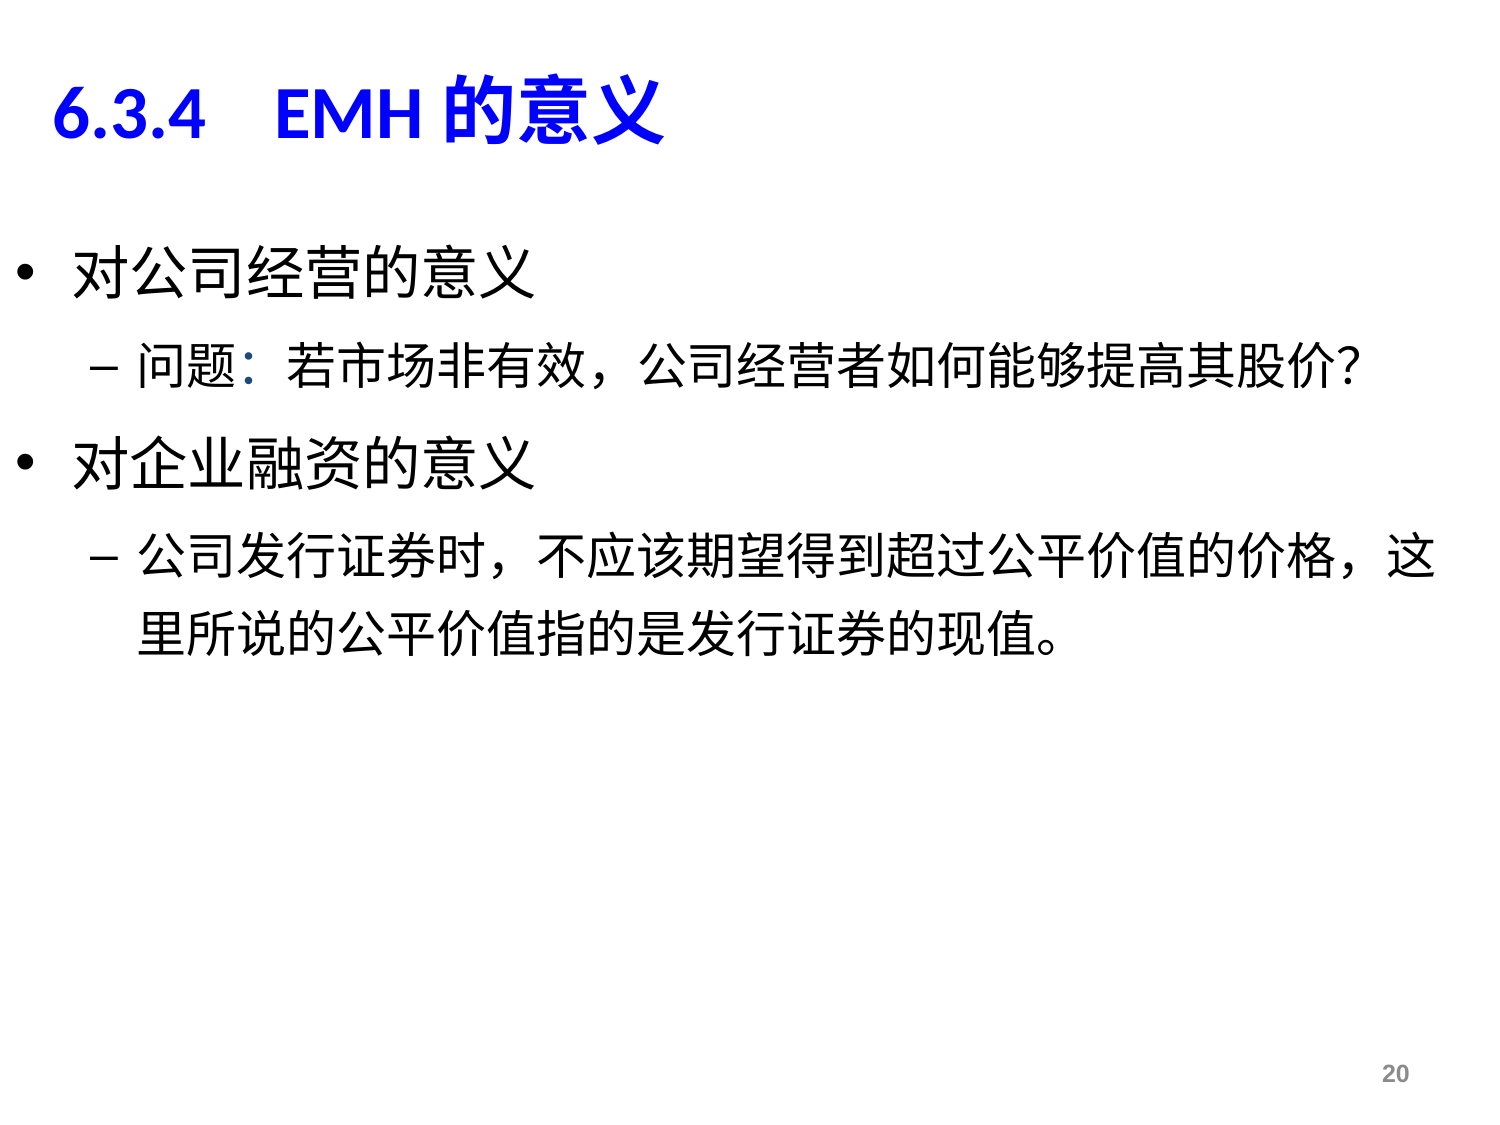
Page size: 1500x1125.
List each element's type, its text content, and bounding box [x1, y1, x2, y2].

list 对公司经营的意义 问题：若市场非有效，公司经营者如何能够提高其股价？ 对企业融资的意义 公司发行证券时，不应该期望得到超过公平价值的价格，这里所说的公平价值指的是发行证券的现值。 [0, 208, 1500, 811]
slide_number 20 [1074, 1042, 1425, 1103]
title 6.3.4 EMH的意义 [0, 37, 1500, 173]
